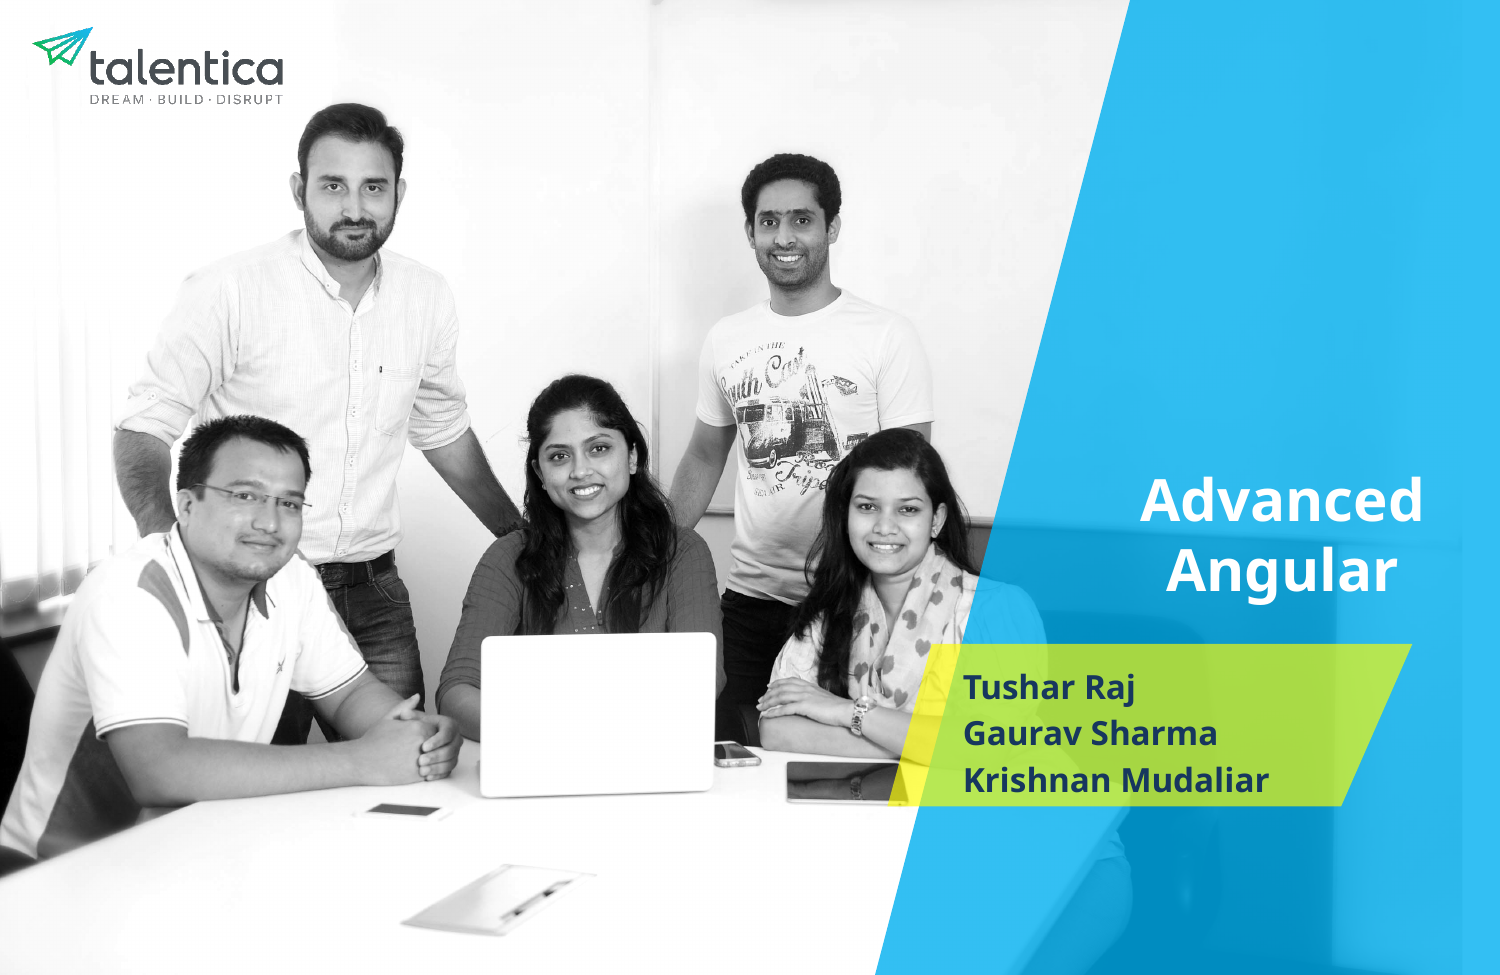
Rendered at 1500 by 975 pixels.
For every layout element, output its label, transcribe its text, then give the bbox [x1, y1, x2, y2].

title Advanced Angular [1032, 361, 1500, 611]
picture [22, 17, 295, 114]
subtitle Tushar Raj Gaurav Sharma Krishnan Mudaliar [947, 658, 1386, 809]
